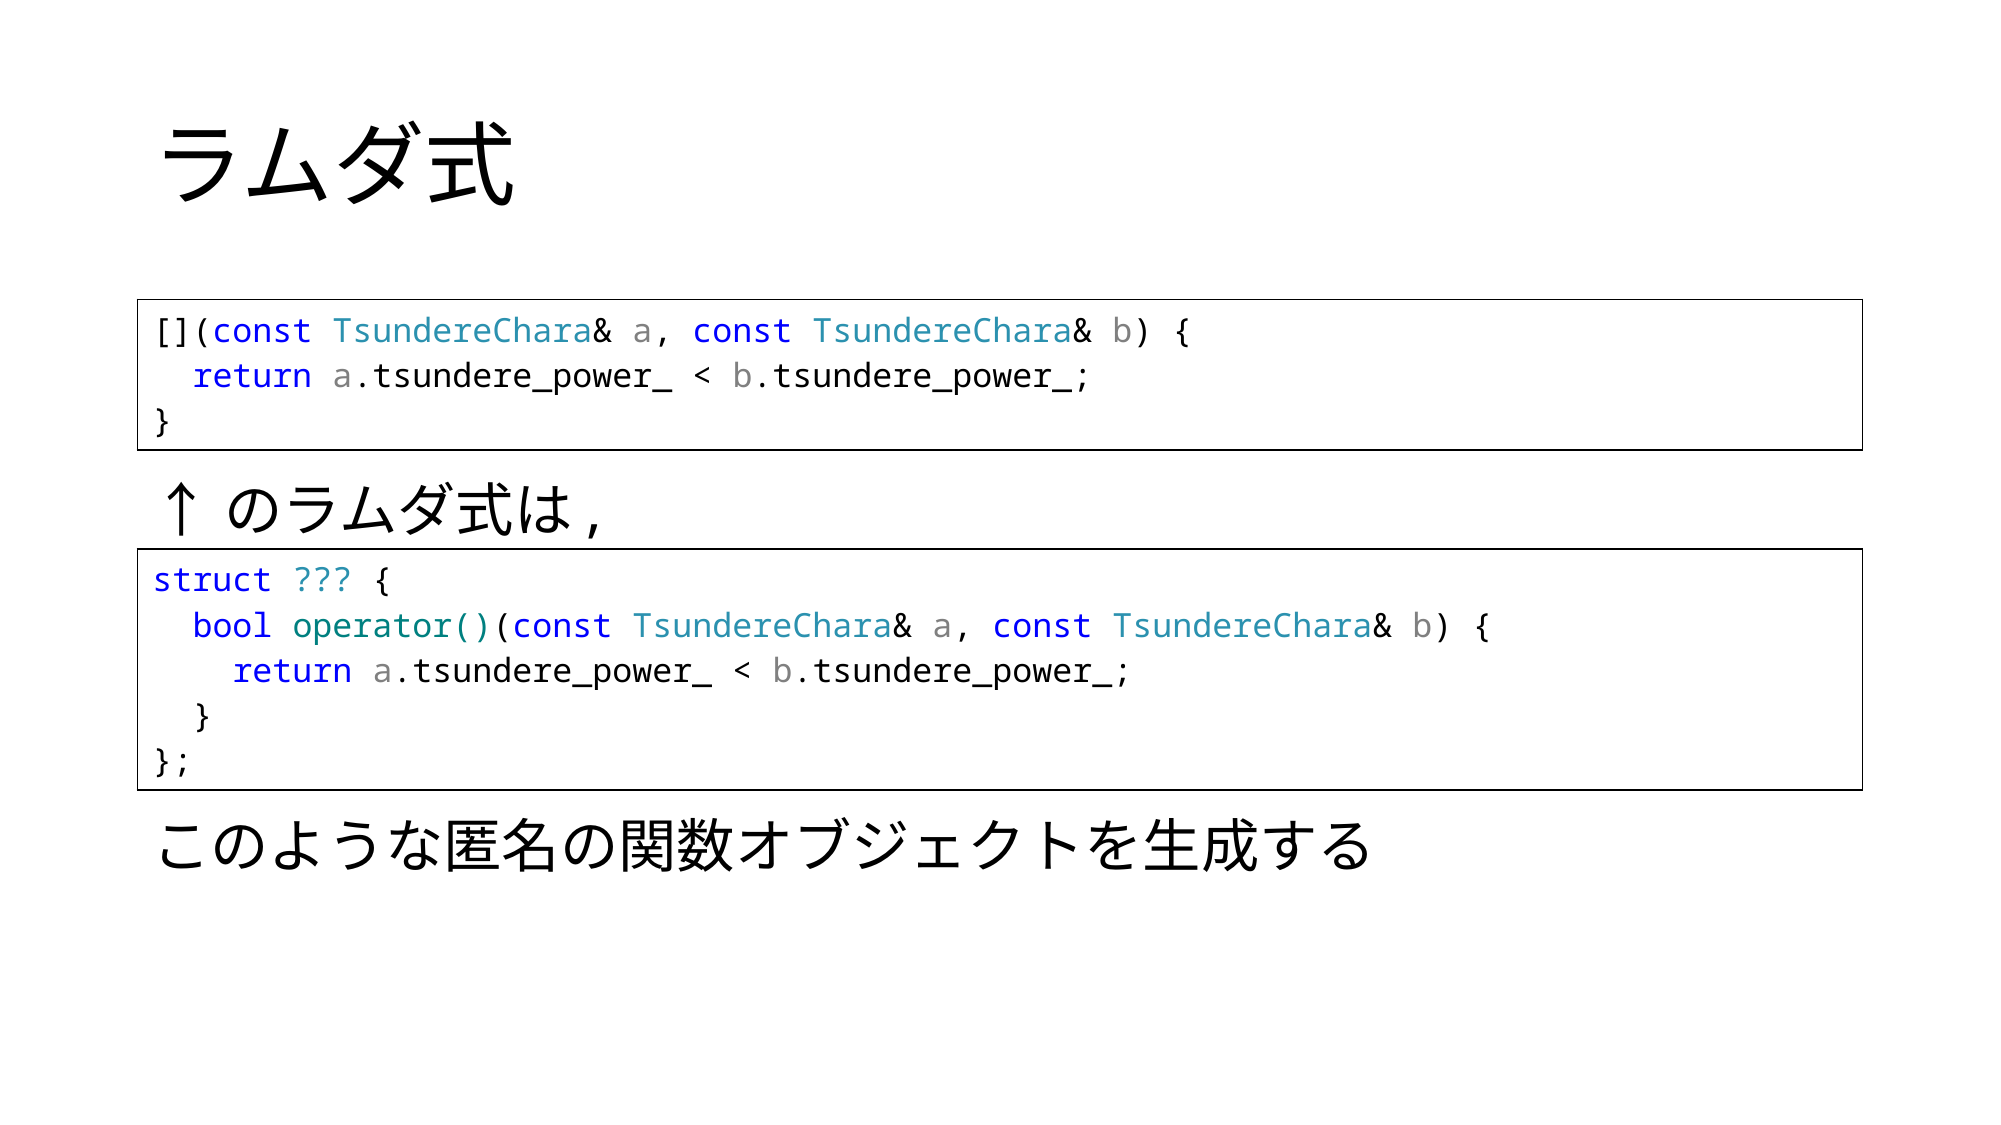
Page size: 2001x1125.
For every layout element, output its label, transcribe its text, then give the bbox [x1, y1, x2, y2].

title ラムダ式 [137, 59, 1863, 278]
list ↑のラムダ式は, このような匿名の関数オブジェクトを生成する [137, 451, 1863, 548]
table_header [](const TsundereChara& a, const TsundereChara& b) { return a.tsundere_power_ < b.tsundere_power_; } [138, 300, 1862, 449]
table_header struct ??? { bool operator()(const TsundereChara& a, const TsundereChara& b) { return a.tsundere_power_ < b.tsundere_power_; } }; [138, 550, 1862, 789]
list ↑のラムダ式は, このような匿名の関数オブジェクトを生成する [137, 791, 1863, 1014]
